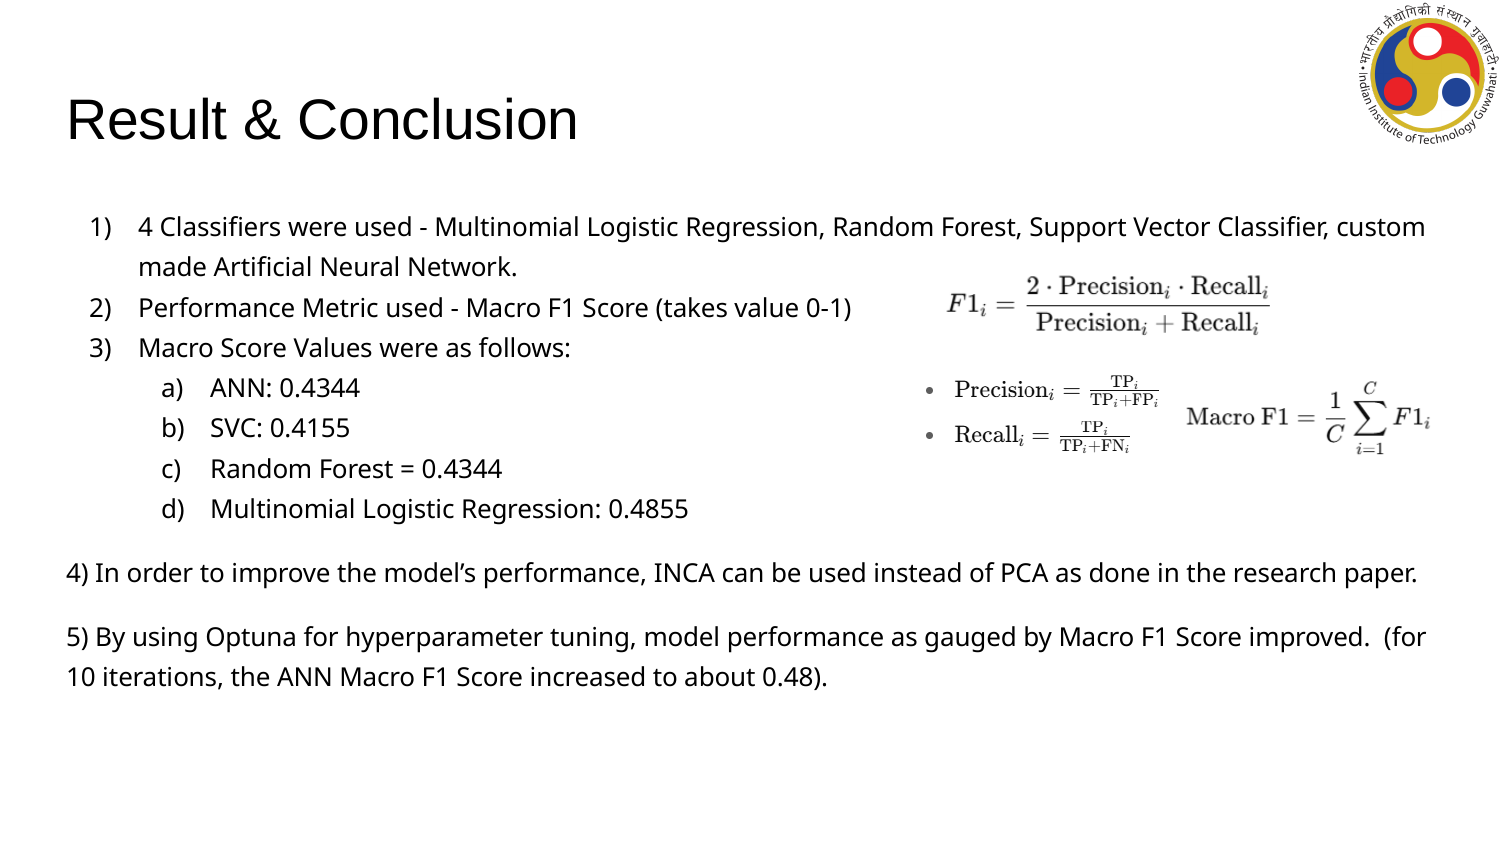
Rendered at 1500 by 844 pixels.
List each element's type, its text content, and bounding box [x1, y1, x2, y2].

picture [916, 359, 1450, 490]
list 4 Classifiers were used - Multinomial Logistic Regression, Random Forest, Support Vector Classifier, custom made Artificial Neural Network. Performance Metric used - Macro F1 Score (takes value 0-1) Macro Score Values were as follows: ANN: 0.4344 SVC: 0.4155 Random Forest = 0.4344 Multinomial Logistic Regression: 0.4855 4) In order to improve the model’s performance, INCA can be used instead of PCA as done in the research paper. 5) By using Optuna for hyperparameter tuning, model performance as gauged by Macro F1 Score improved. (for 10 iterations, the ANN Macro F1 Score increased to about 0.48). [51, 189, 1449, 750]
picture [916, 260, 1340, 356]
picture [1353, 0, 1500, 149]
title Result & Conclusion [51, 72, 1449, 167]
